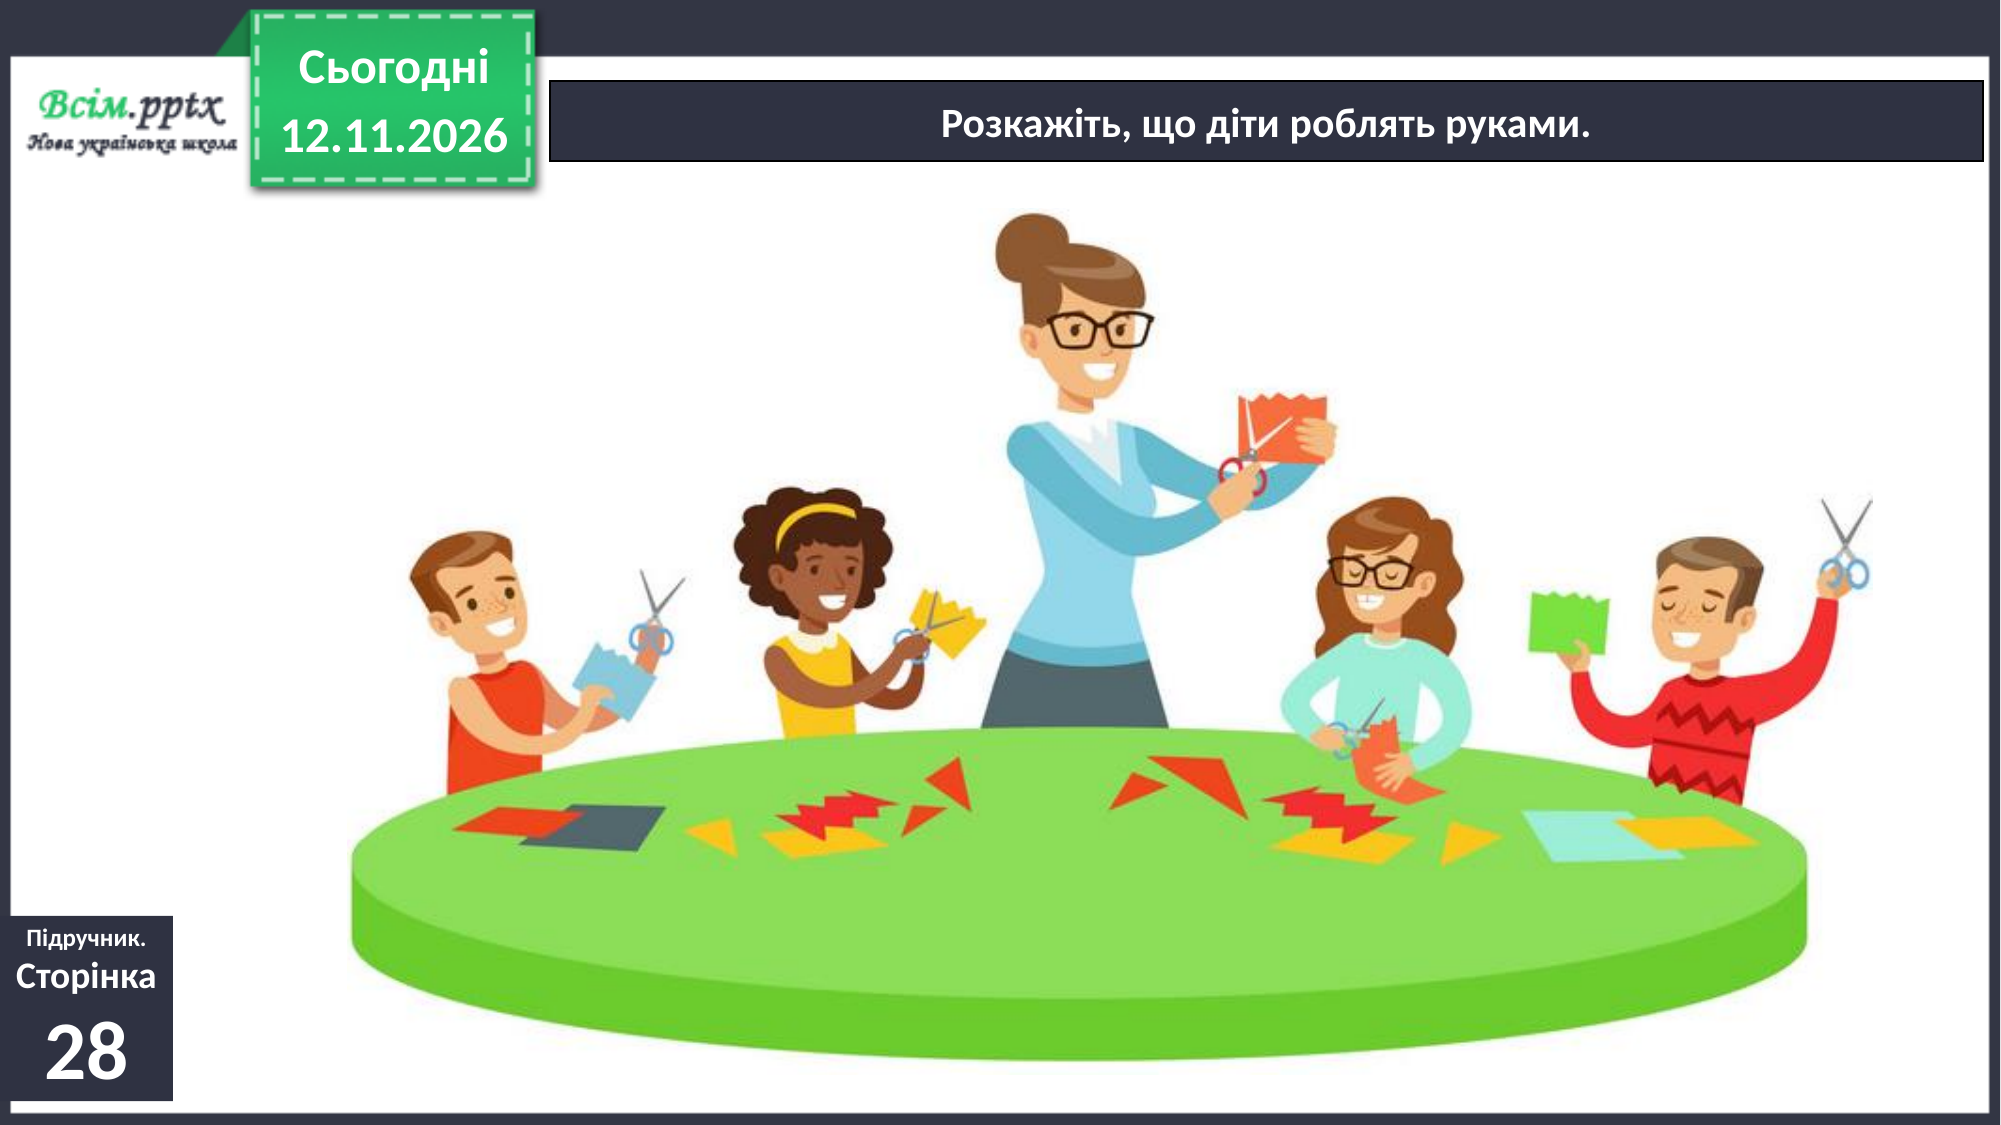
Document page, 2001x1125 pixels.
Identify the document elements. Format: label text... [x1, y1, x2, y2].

text_box Сьогодні [284, 26, 535, 101]
text_box Розкажіть, що діти роблять руками. [549, 80, 1984, 162]
text_box 01.02.2022 [263, 101, 524, 164]
text_box Підручник. Сторінка 28 [0, 915, 174, 1102]
picture [0, 0, 2001, 1125]
